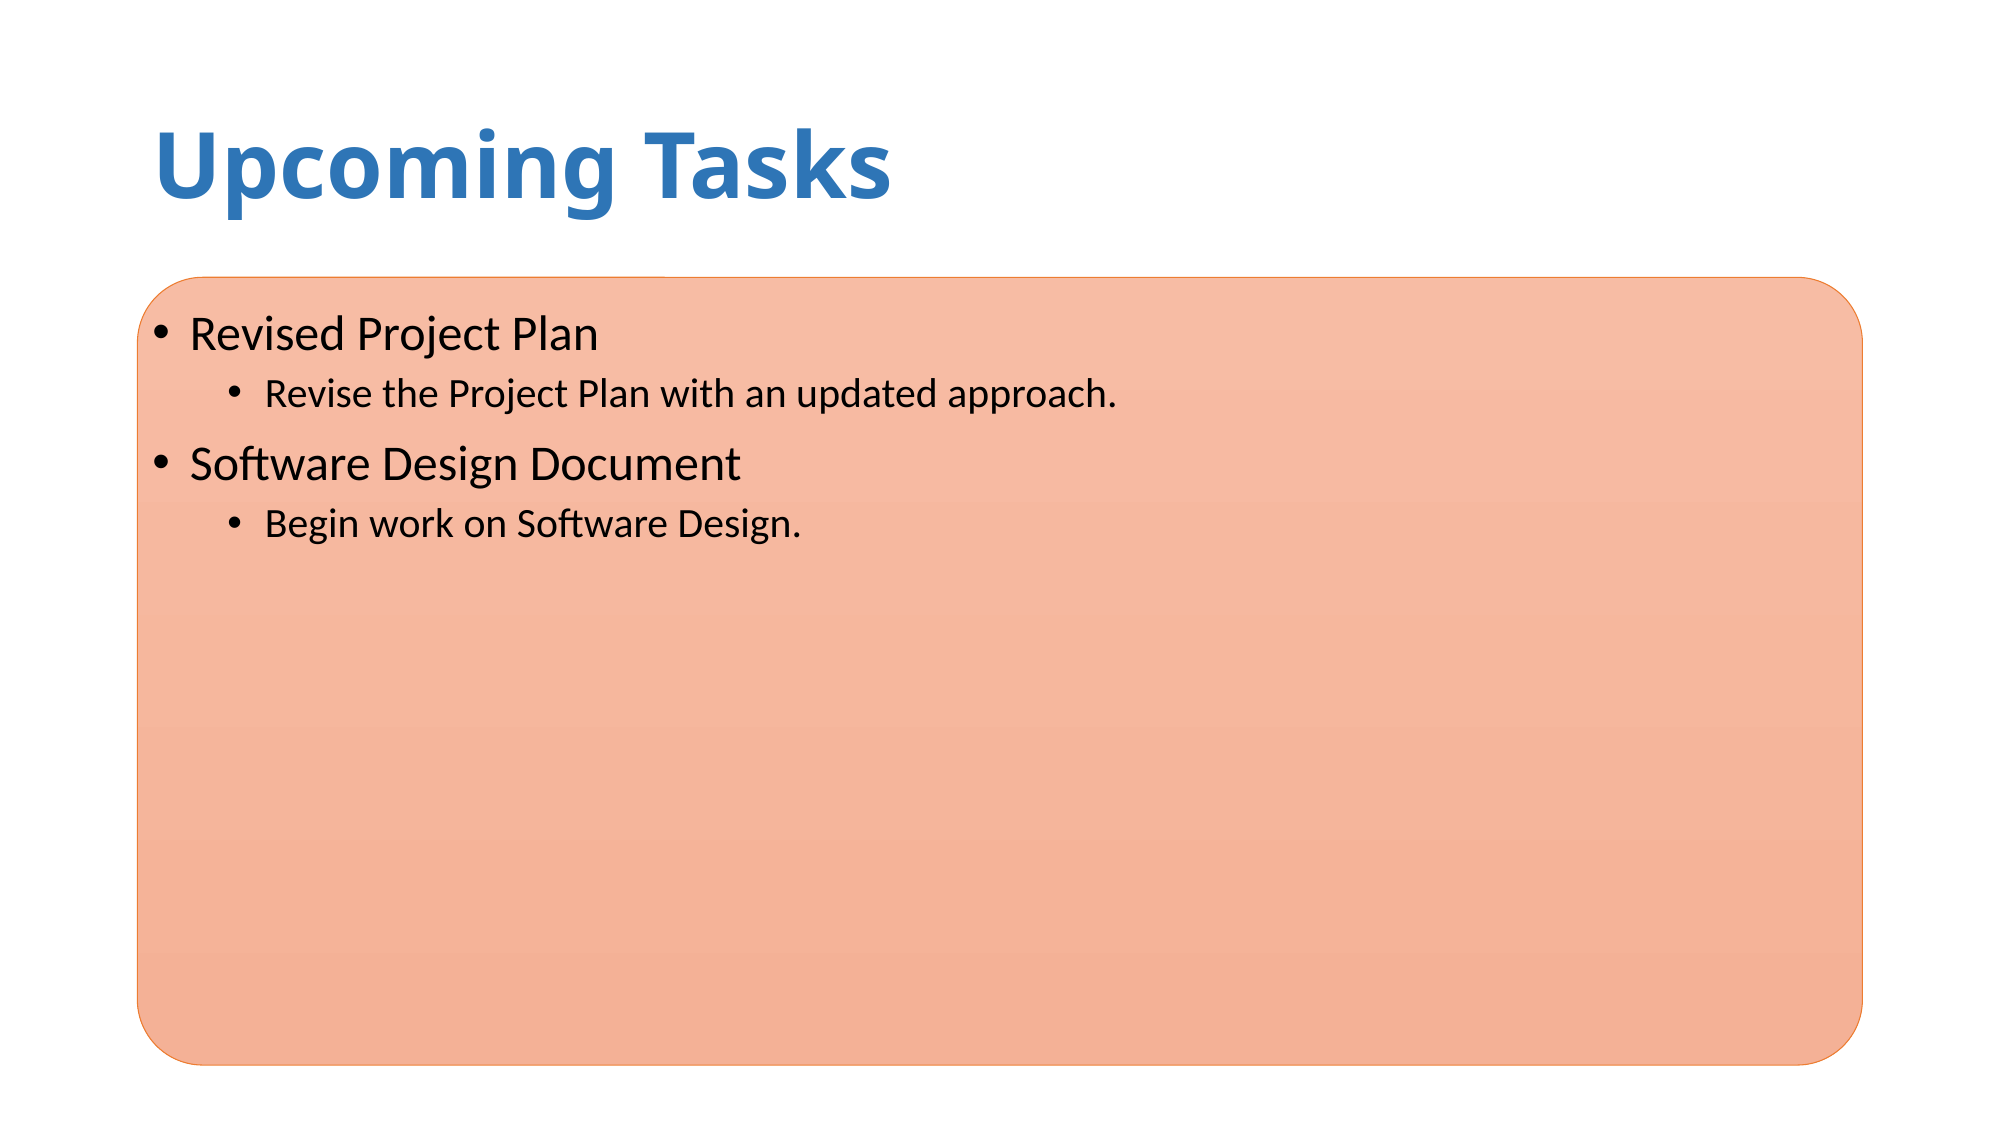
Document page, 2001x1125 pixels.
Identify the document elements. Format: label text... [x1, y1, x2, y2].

title Upcoming Tasks [137, 59, 1863, 278]
text_box [153, 276, 1847, 299]
list Revised Project Plan Revise the Project Plan with an updated approach. Software Design Document Begin work on Software Design. [137, 299, 1863, 1066]
